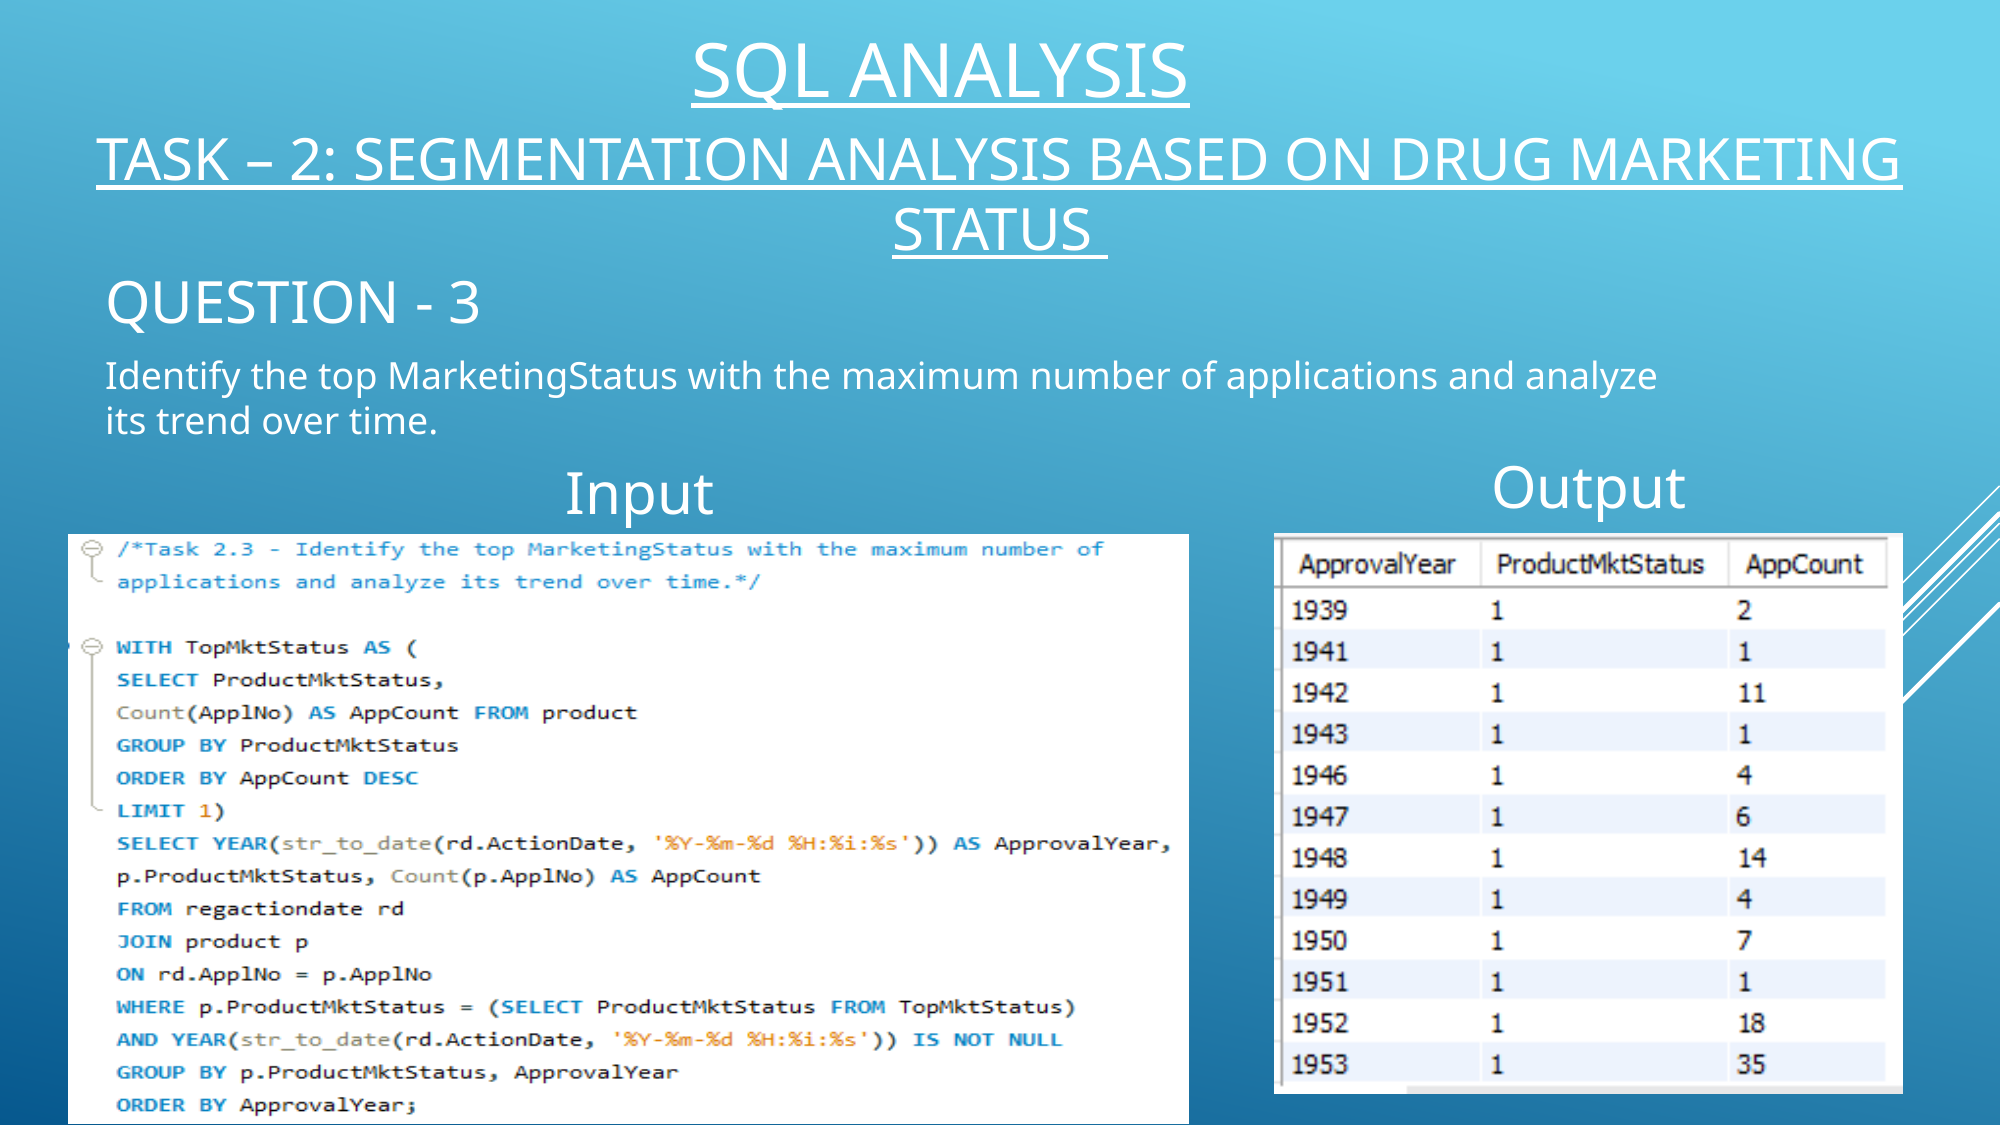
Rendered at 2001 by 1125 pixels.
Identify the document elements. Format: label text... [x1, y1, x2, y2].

text_box SQL Analysis [676, 1, 1230, 133]
list Input [258, 450, 1022, 534]
picture [67, 534, 1190, 1124]
picture [1274, 533, 1903, 1095]
text_box Question - 3 [90, 253, 1848, 348]
text_box Identify the top MarketingStatus with the maximum number of applications and analyze its trend over time. [90, 348, 1706, 450]
title Task – 2: Segmentation Analysis Based on Drug Marketing Status [68, 88, 1932, 296]
list Output [1342, 432, 1835, 528]
